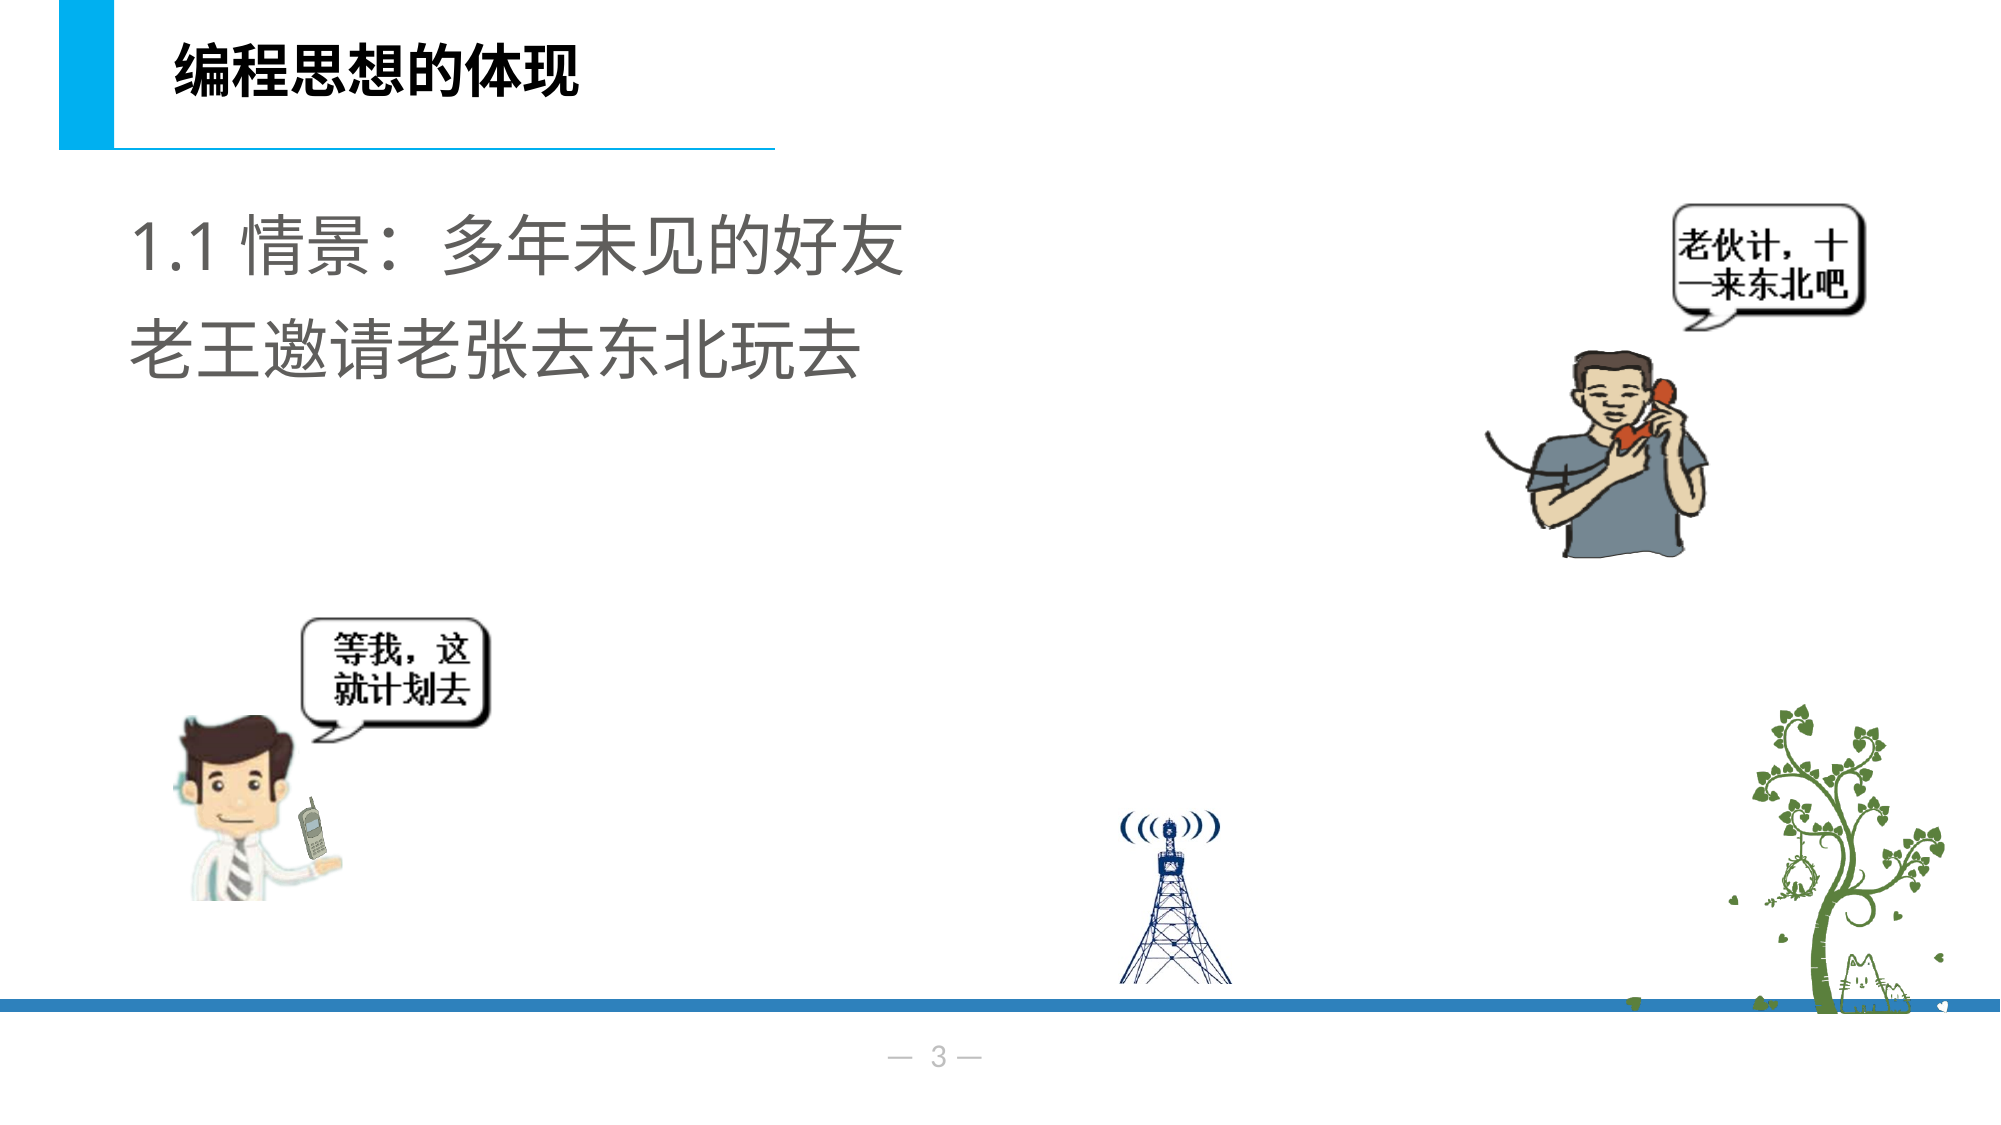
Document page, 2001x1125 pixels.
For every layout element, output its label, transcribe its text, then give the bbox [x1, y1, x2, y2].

picture [1117, 796, 1234, 984]
picture [1661, 194, 1875, 342]
text_box 1.1情景：多年未见的好友老王邀请老张去东北玩去 [114, 172, 980, 396]
picture [1484, 349, 1714, 562]
picture [172, 614, 505, 901]
picture [1625, 704, 1949, 1015]
